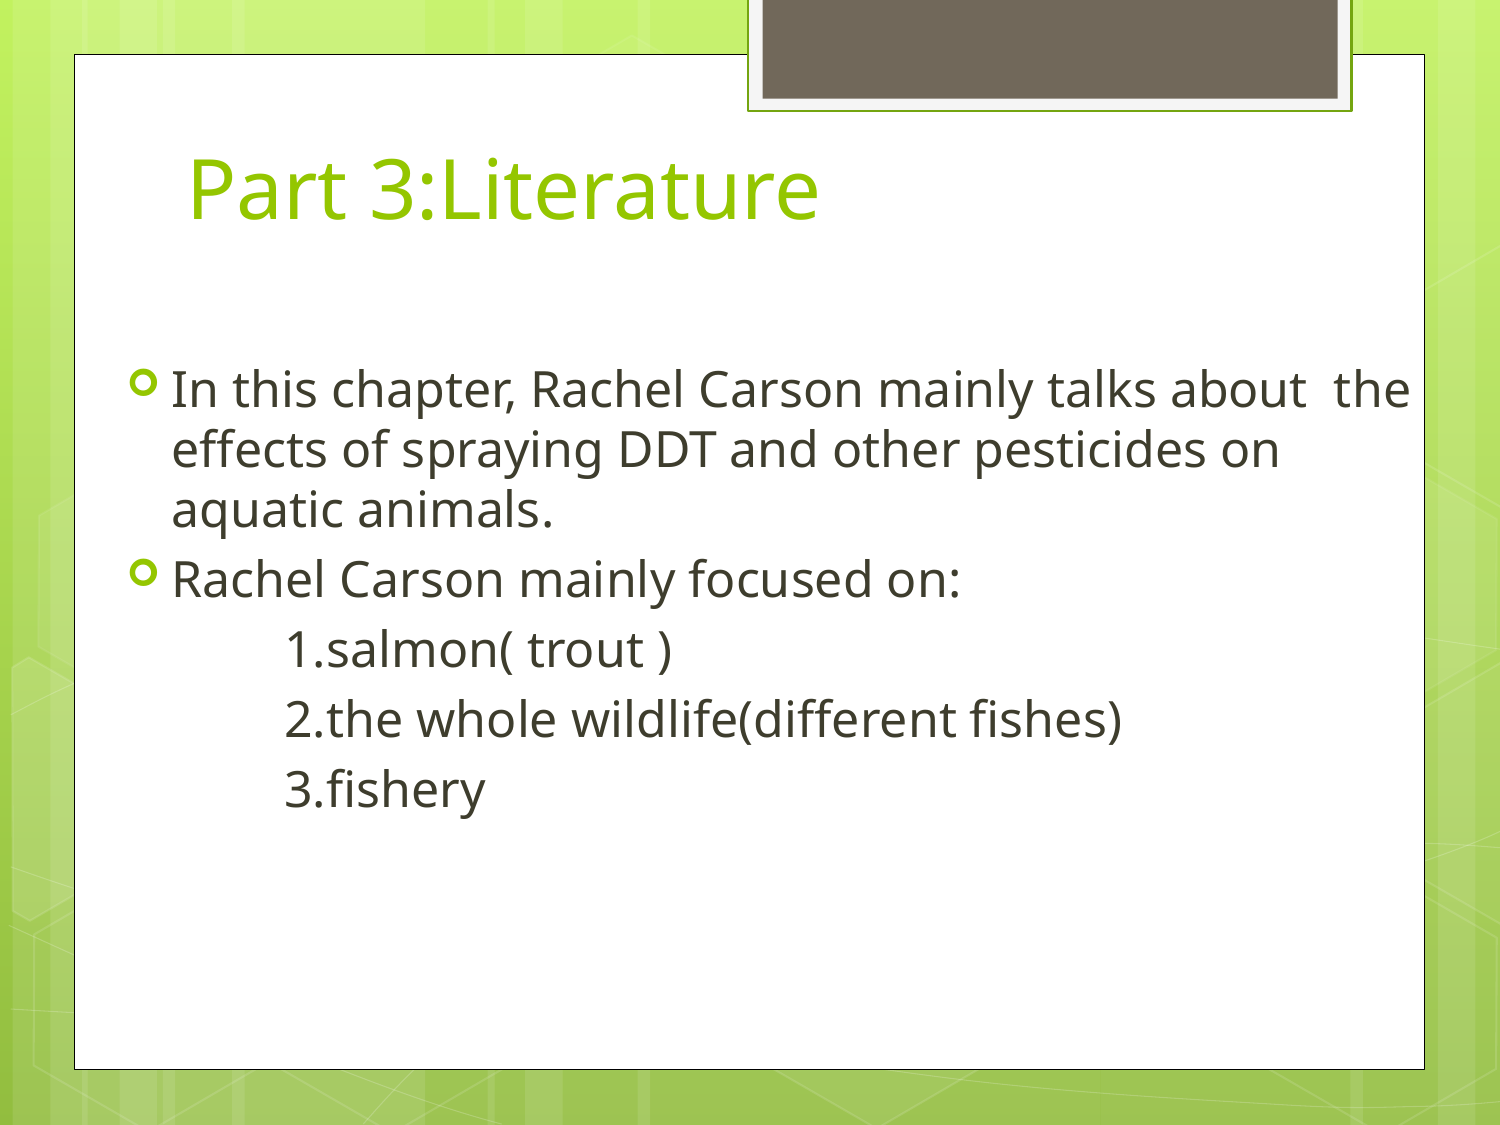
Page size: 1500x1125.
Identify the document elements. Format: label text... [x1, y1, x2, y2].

list In this chapter, Rachel Carson mainly talks about the effects of spraying DDT and other pesticides on aquatic animals. Rachel Carson mainly focused on: 1.salmon( trout ) 2.the whole wildlife(different fishes) 3.fishery [100, 349, 1451, 1125]
title Part 3:Literature [171, 101, 1324, 244]
